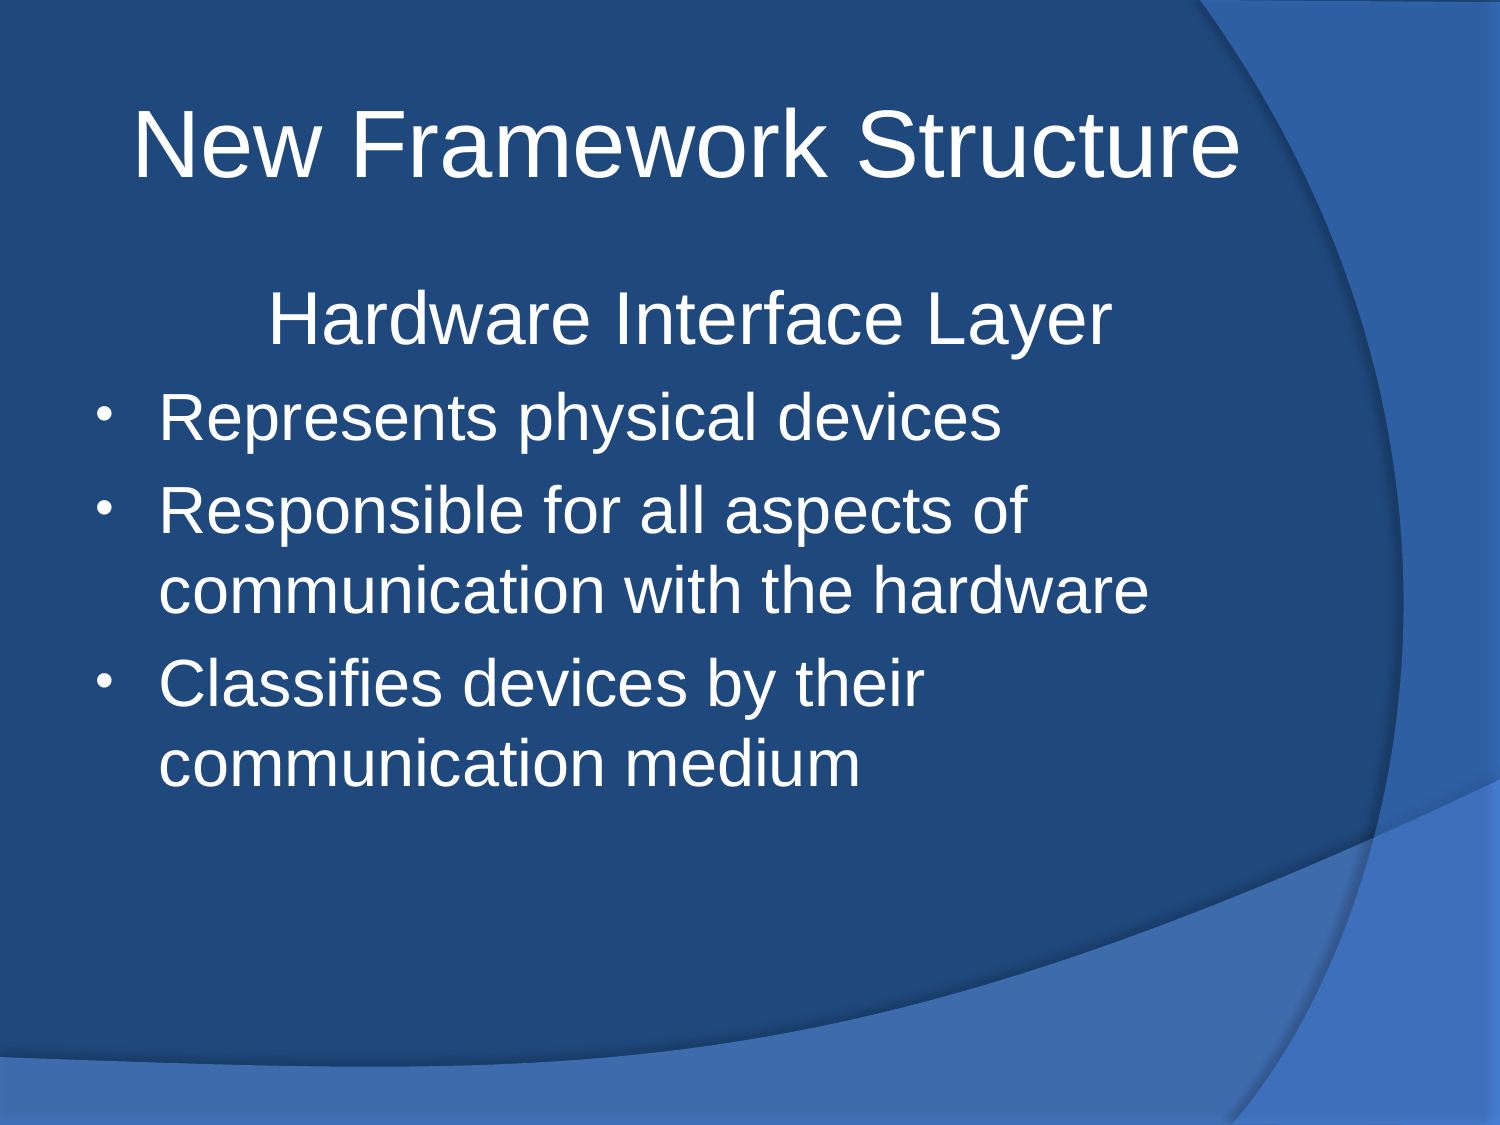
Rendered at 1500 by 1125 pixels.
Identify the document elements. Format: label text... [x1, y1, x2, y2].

list Hardware Interface Layer Represents physical devices Responsible for all aspects of communication with the hardware Classifies devices by their communication medium [75, 262, 1300, 1005]
title New Framework Structure [75, 45, 1300, 233]
